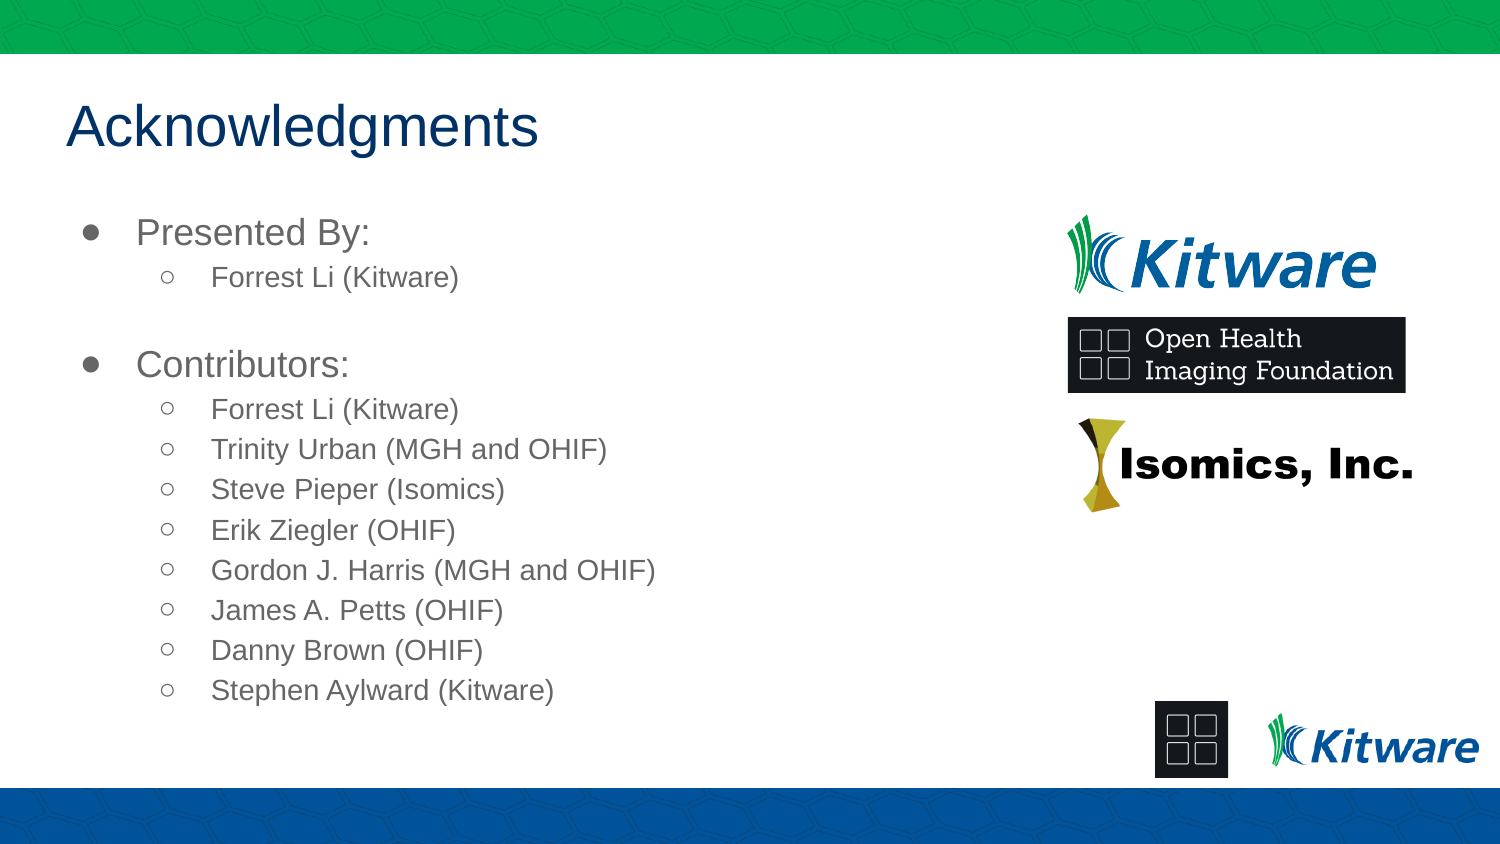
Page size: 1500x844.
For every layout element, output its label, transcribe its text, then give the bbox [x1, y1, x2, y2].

title Acknowledgments [51, 72, 1449, 167]
picture [0, 0, 1500, 844]
list Presented By: Forrest Li (Kitware) Contributors: Forrest Li (Kitware) Trinity Urban (MGH and OHIF) Steve Pieper (Isomics) Erik Ziegler (OHIF) Gordon J. Harris (MGH and OHIF) James A. Petts (OHIF) Danny Brown (OHIF) Stephen Aylward (Kitware) [45, 186, 1444, 747]
